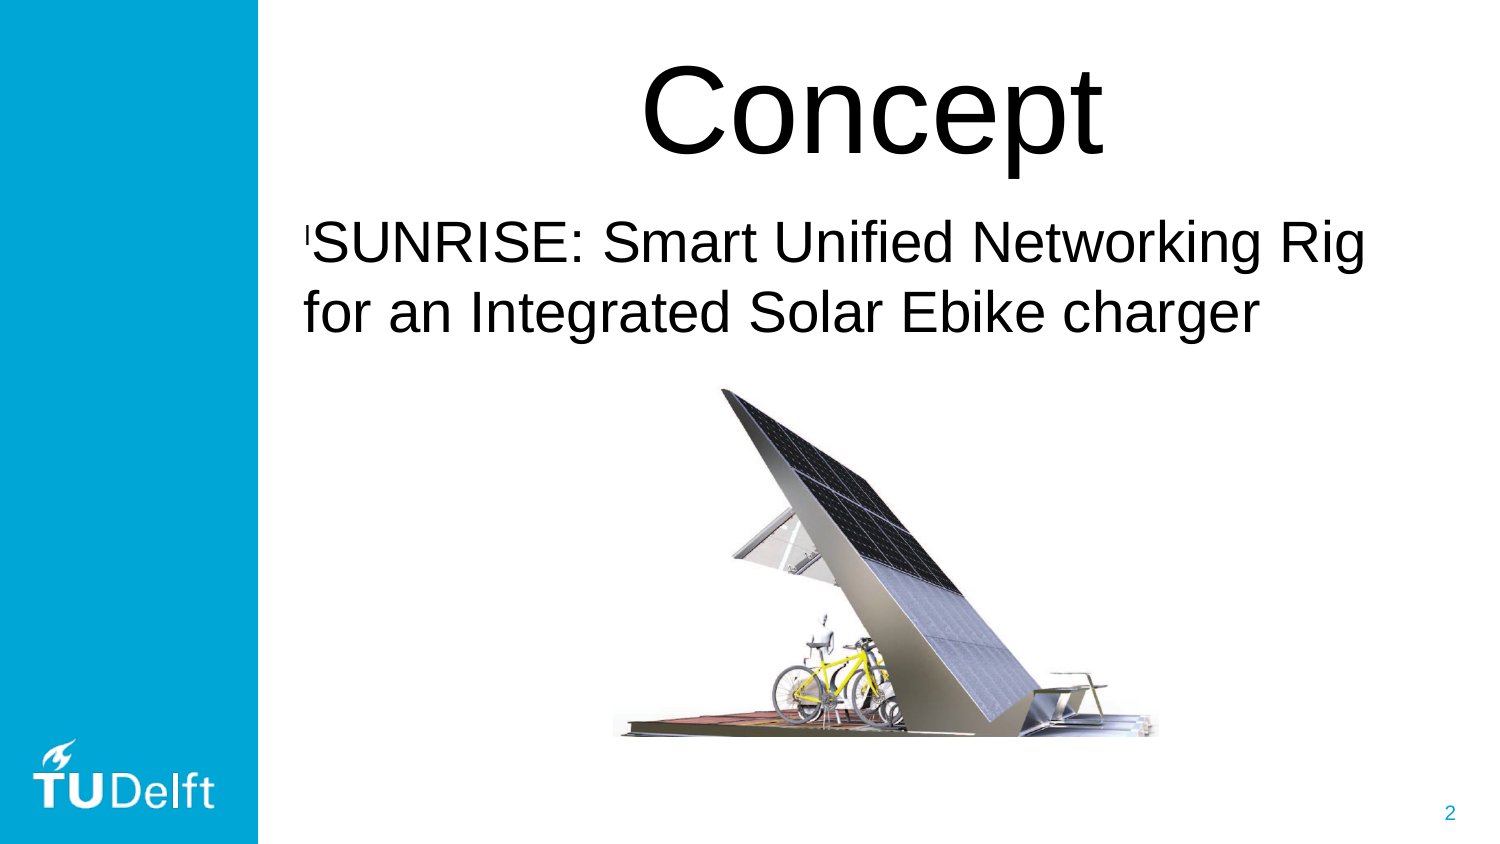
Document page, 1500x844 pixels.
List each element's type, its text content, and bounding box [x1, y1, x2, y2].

picture [612, 385, 1160, 739]
text_box SUNRISE: Smart Unified Networking Rig for an Integrated Solar Ebike charger [289, 196, 1455, 769]
text_box Concept [289, 33, 1455, 174]
